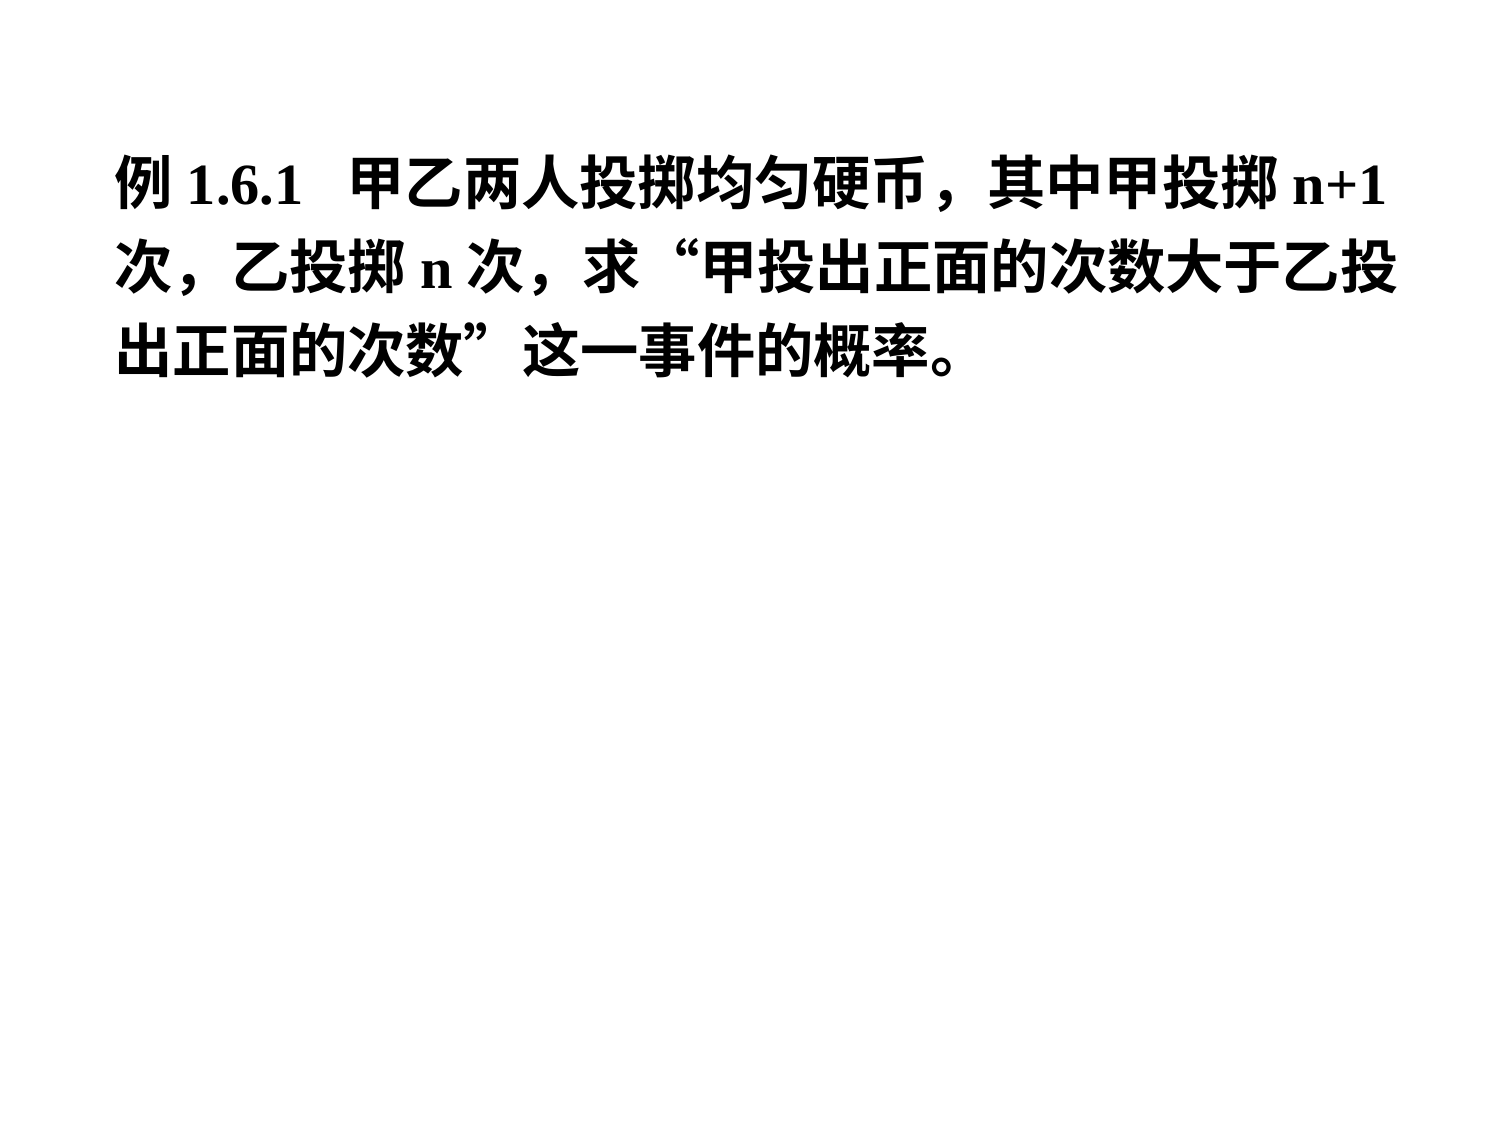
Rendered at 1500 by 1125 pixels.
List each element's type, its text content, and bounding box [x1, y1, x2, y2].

text_box 例1.6.1 甲乙两人投掷均匀硬币，其中甲投掷n+1次，乙投掷n次，求“甲投出正面的次数大于乙投出正面的次数”这一事件的概率。 [99, 124, 1450, 392]
